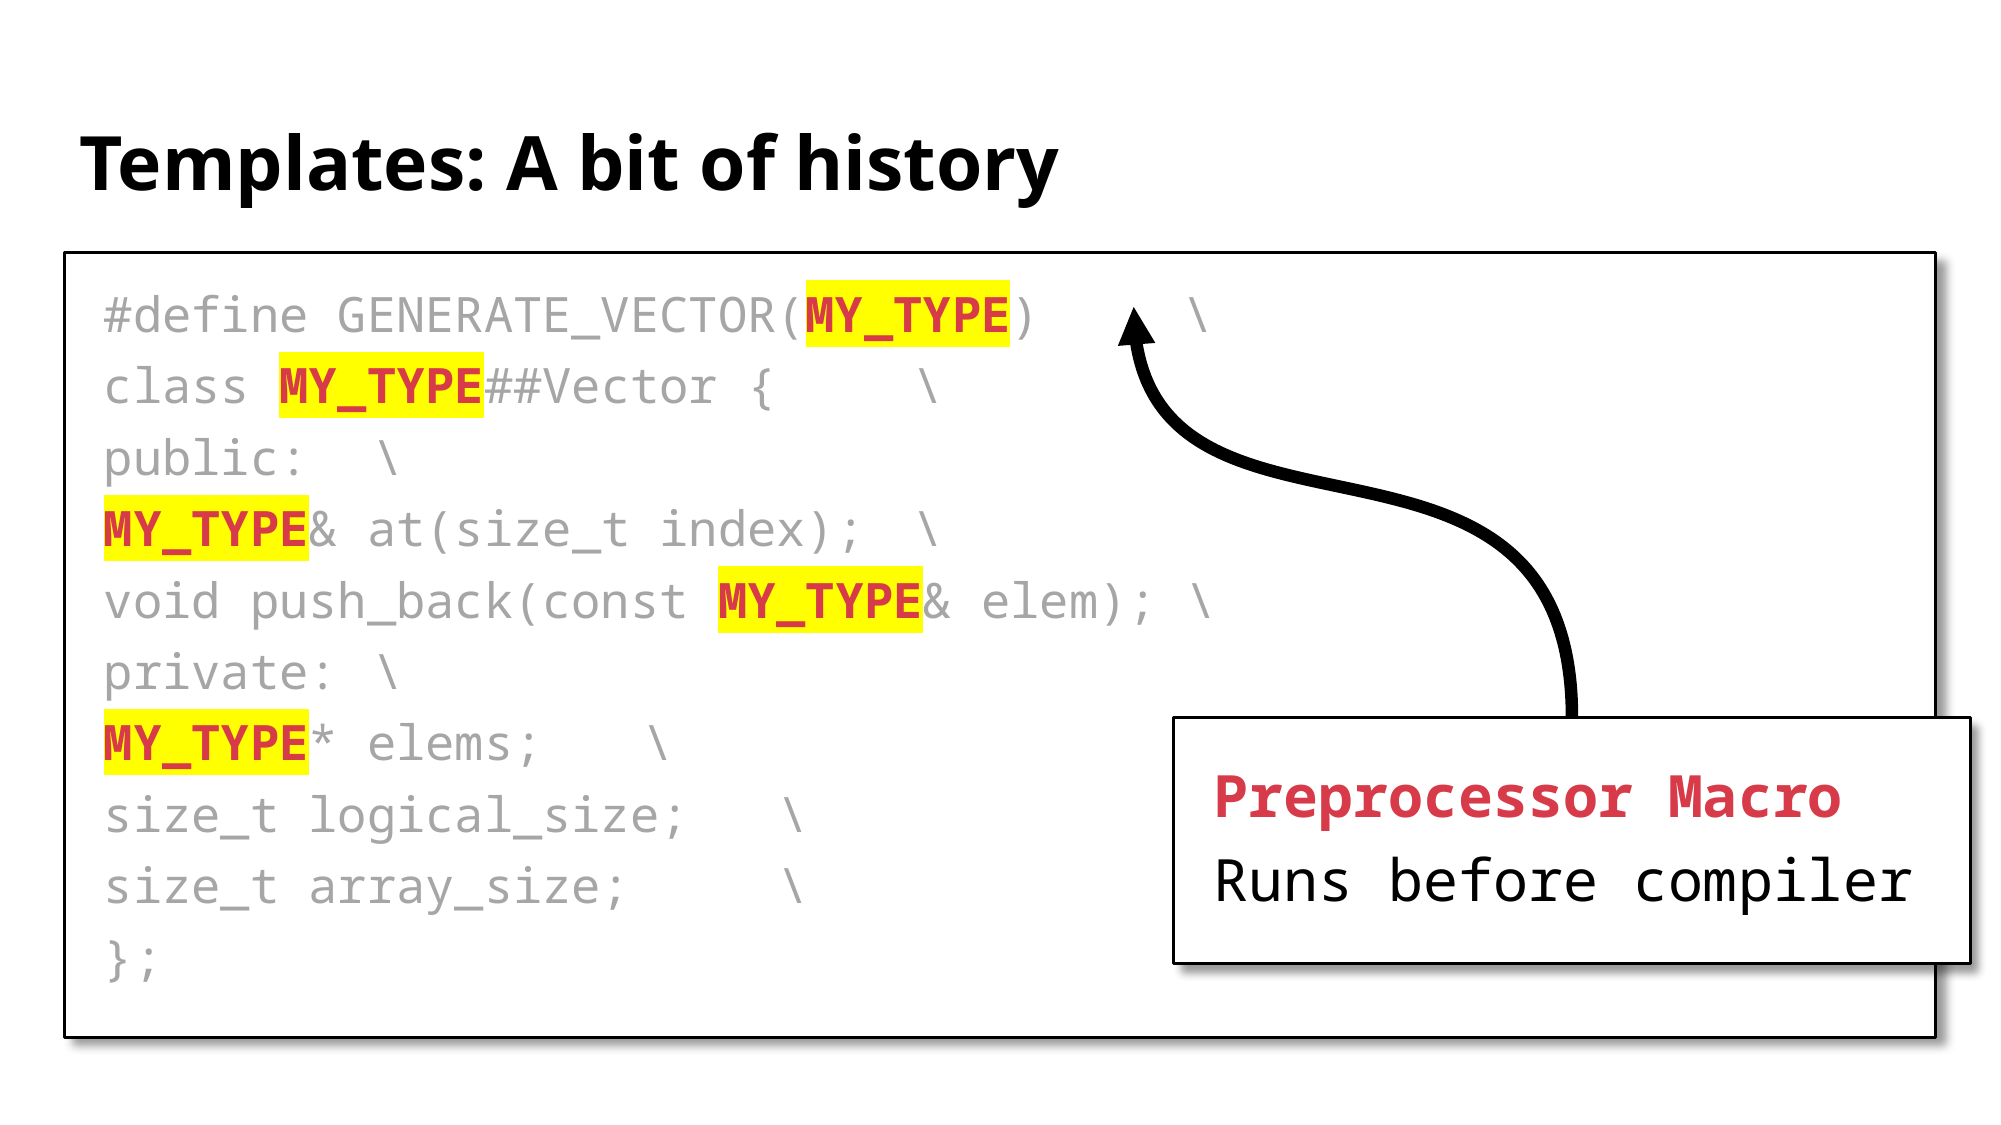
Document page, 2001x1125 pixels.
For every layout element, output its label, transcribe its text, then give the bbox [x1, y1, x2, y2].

text_box Preprocessor Macro Runs before compiler [1173, 717, 1971, 964]
title Templates: A bit of history [64, 103, 1936, 230]
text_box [1147, 292, 1559, 732]
list #define GENERATE_VECTOR(MY_TYPE) \ class MY_TYPE##Vector { \ public: \ MY_TYPE& at(size_t index); \ void push_back(const MY_TYPE& elem); \ private: \ MY_TYPE* elems; \ size_t logical_size; \ size_t array_size; \ }; [63, 251, 1937, 1039]
